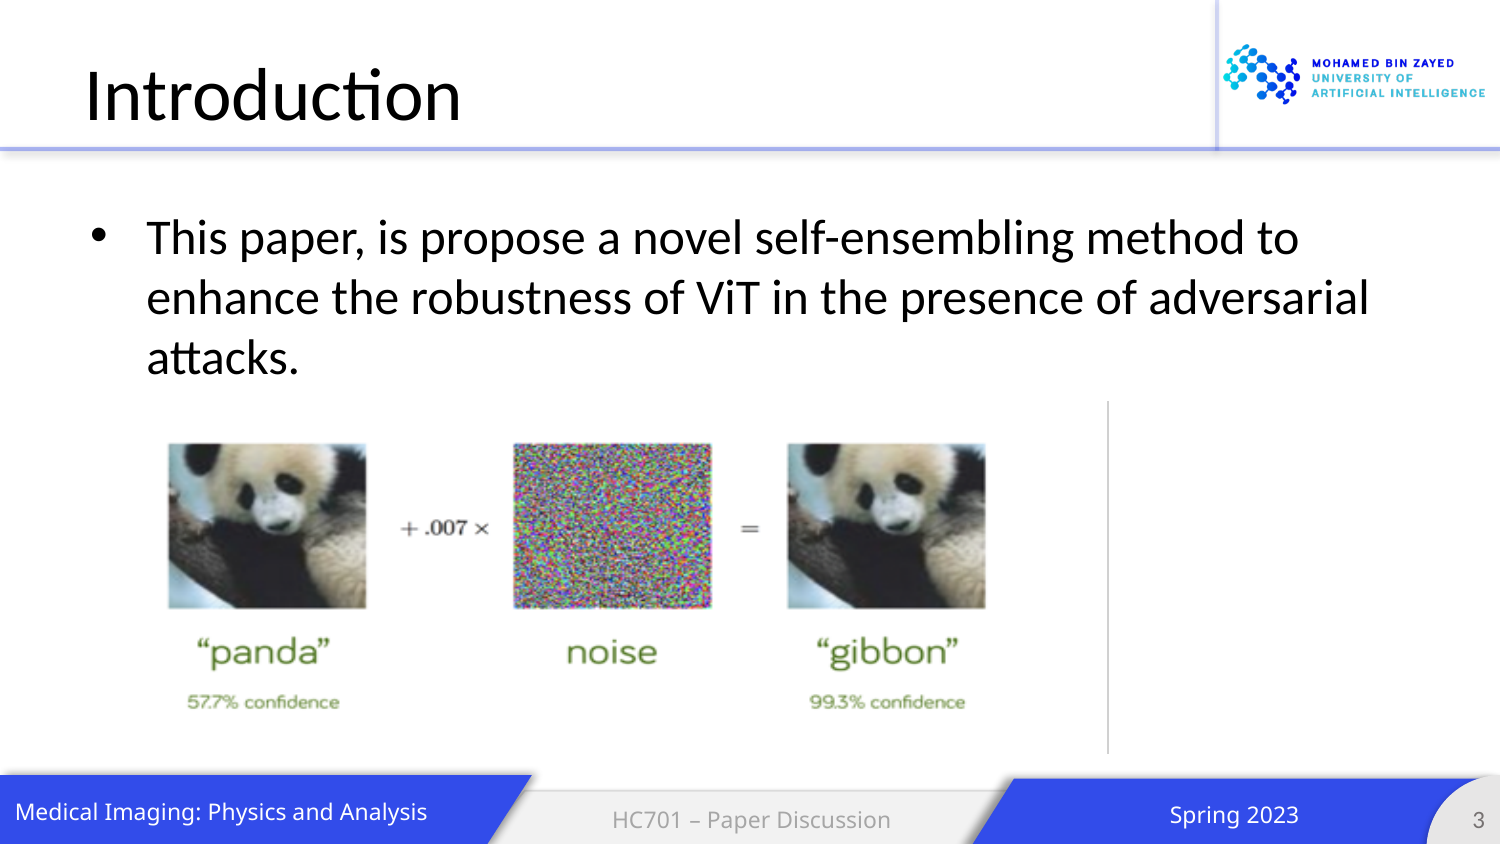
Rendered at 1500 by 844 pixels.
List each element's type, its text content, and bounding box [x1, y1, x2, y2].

title Introduction [69, 19, 1220, 161]
list This paper, is propose a novel self-ensembling method to enhance the robustness of ViT in the presence of adversarial attacks. [75, 196, 1425, 399]
picture [1223, 44, 1485, 105]
picture [49, 401, 1500, 754]
